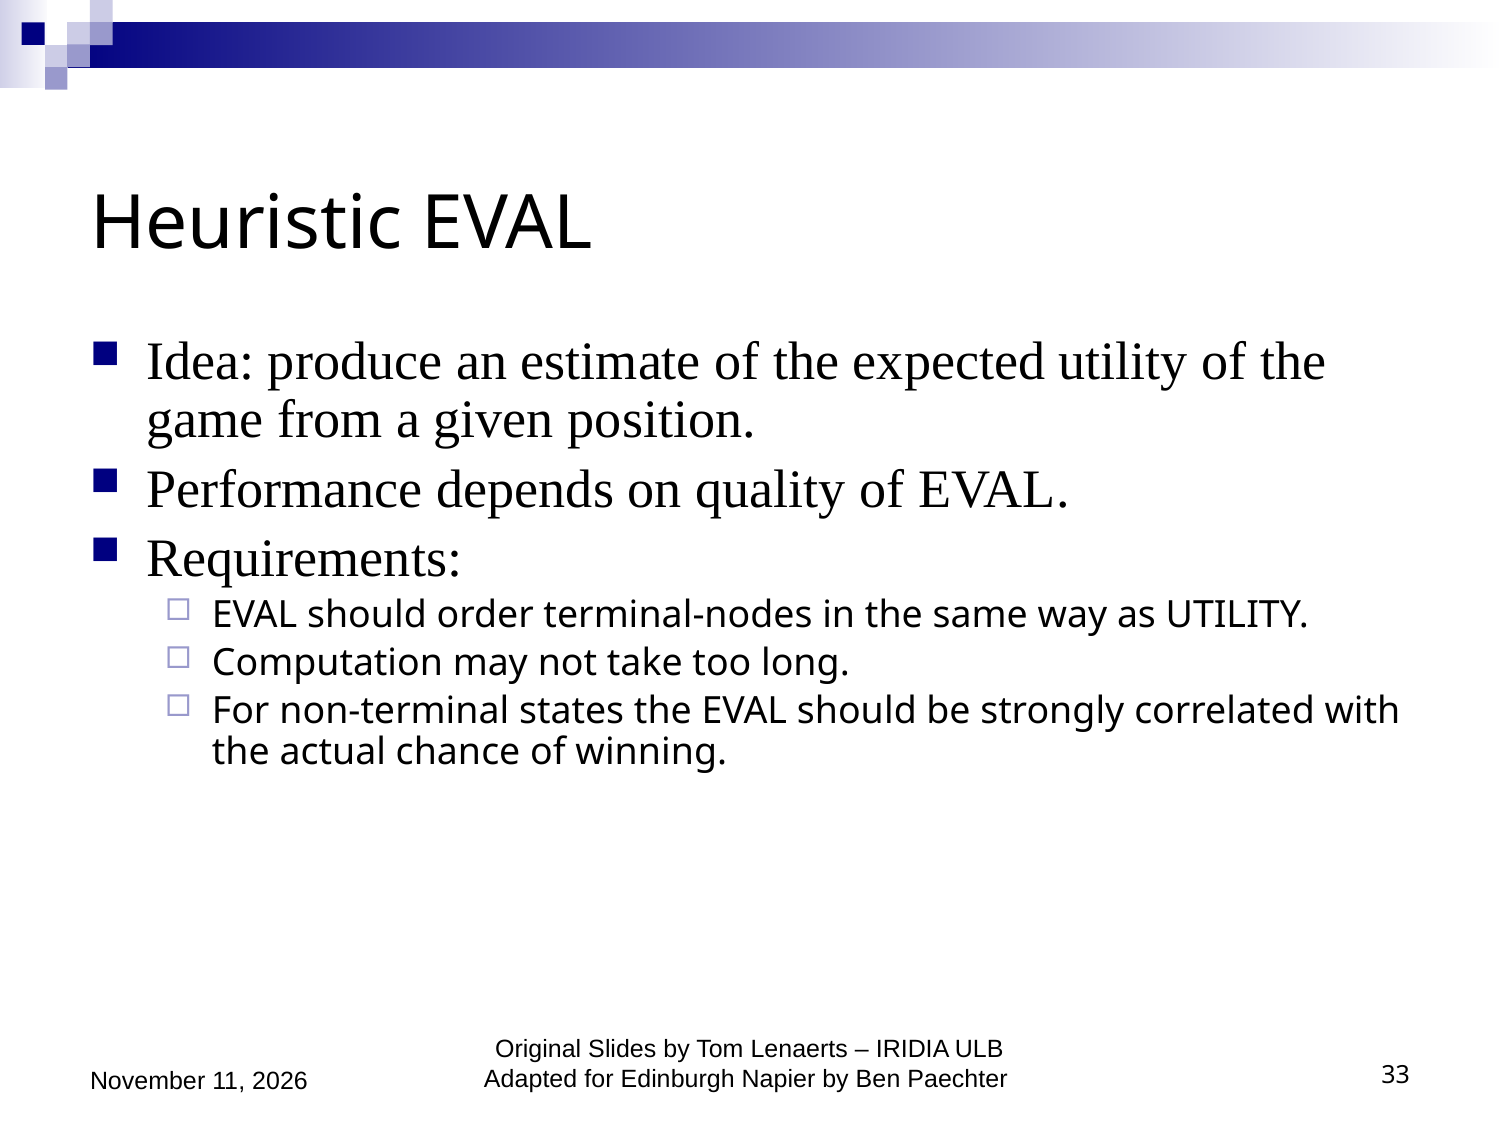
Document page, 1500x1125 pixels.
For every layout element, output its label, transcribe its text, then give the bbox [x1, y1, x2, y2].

title Heuristic EVAL [75, 125, 1425, 313]
slide_number 33 [1074, 1025, 1425, 1100]
footer Original Slides by Tom Lenaerts – IRIDIA ULB Adapted for Edinburgh Napier by Ben Paechter [466, 1025, 1034, 1100]
list Idea: produce an estimate of the expected utility of the game from a given position. Performance depends on quality of EVAL. Requirements: EVAL should order terminal-nodes in the same way as UTILITY. Computation may not take too long. For non-terminal states the EVAL should be strongly correlated with the actual chance of winning. [75, 324, 1425, 963]
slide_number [75, 1024, 425, 1103]
